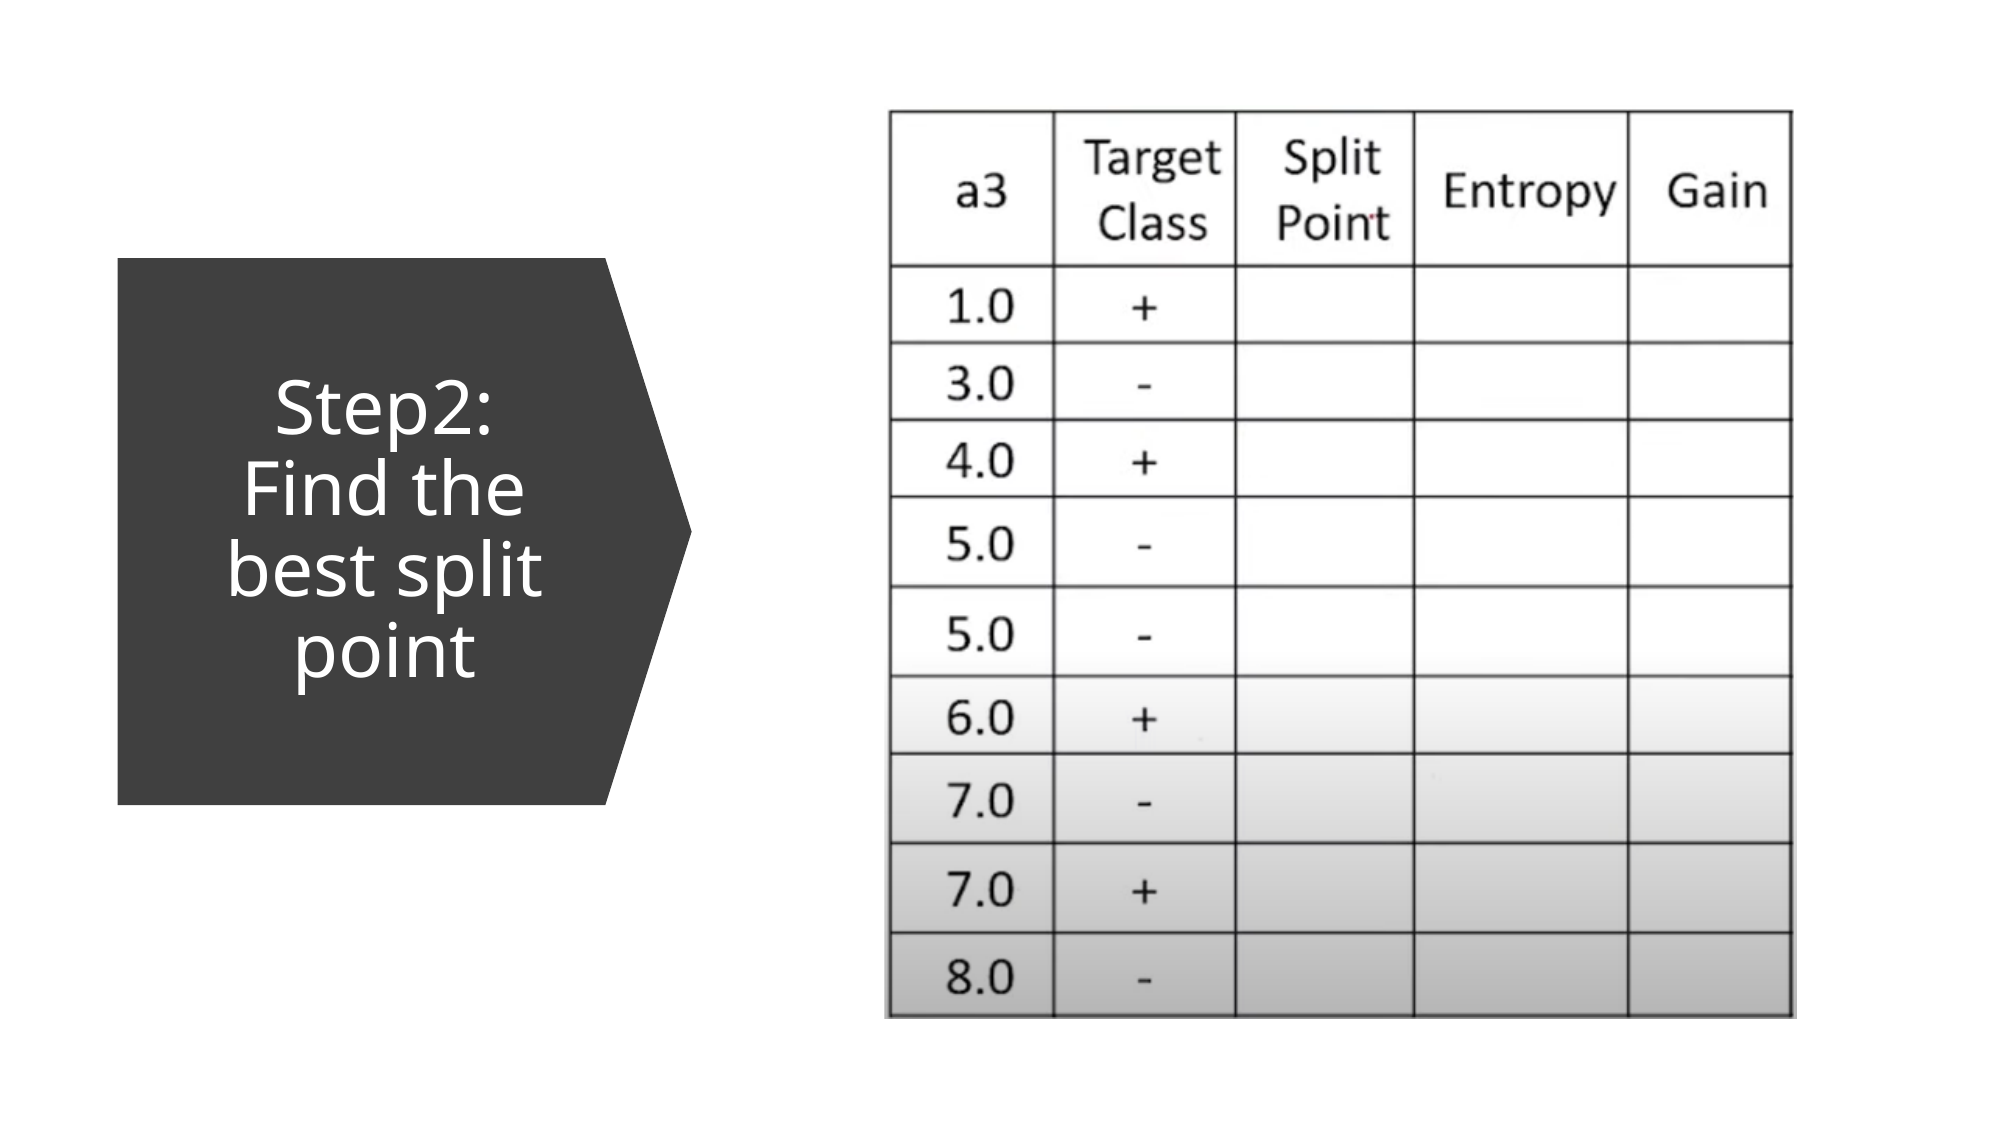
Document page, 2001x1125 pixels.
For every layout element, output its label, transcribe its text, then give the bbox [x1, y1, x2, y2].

picture [883, 105, 1797, 1020]
title Step2: Find the best split point [168, 322, 601, 741]
text_box [116, 257, 693, 807]
